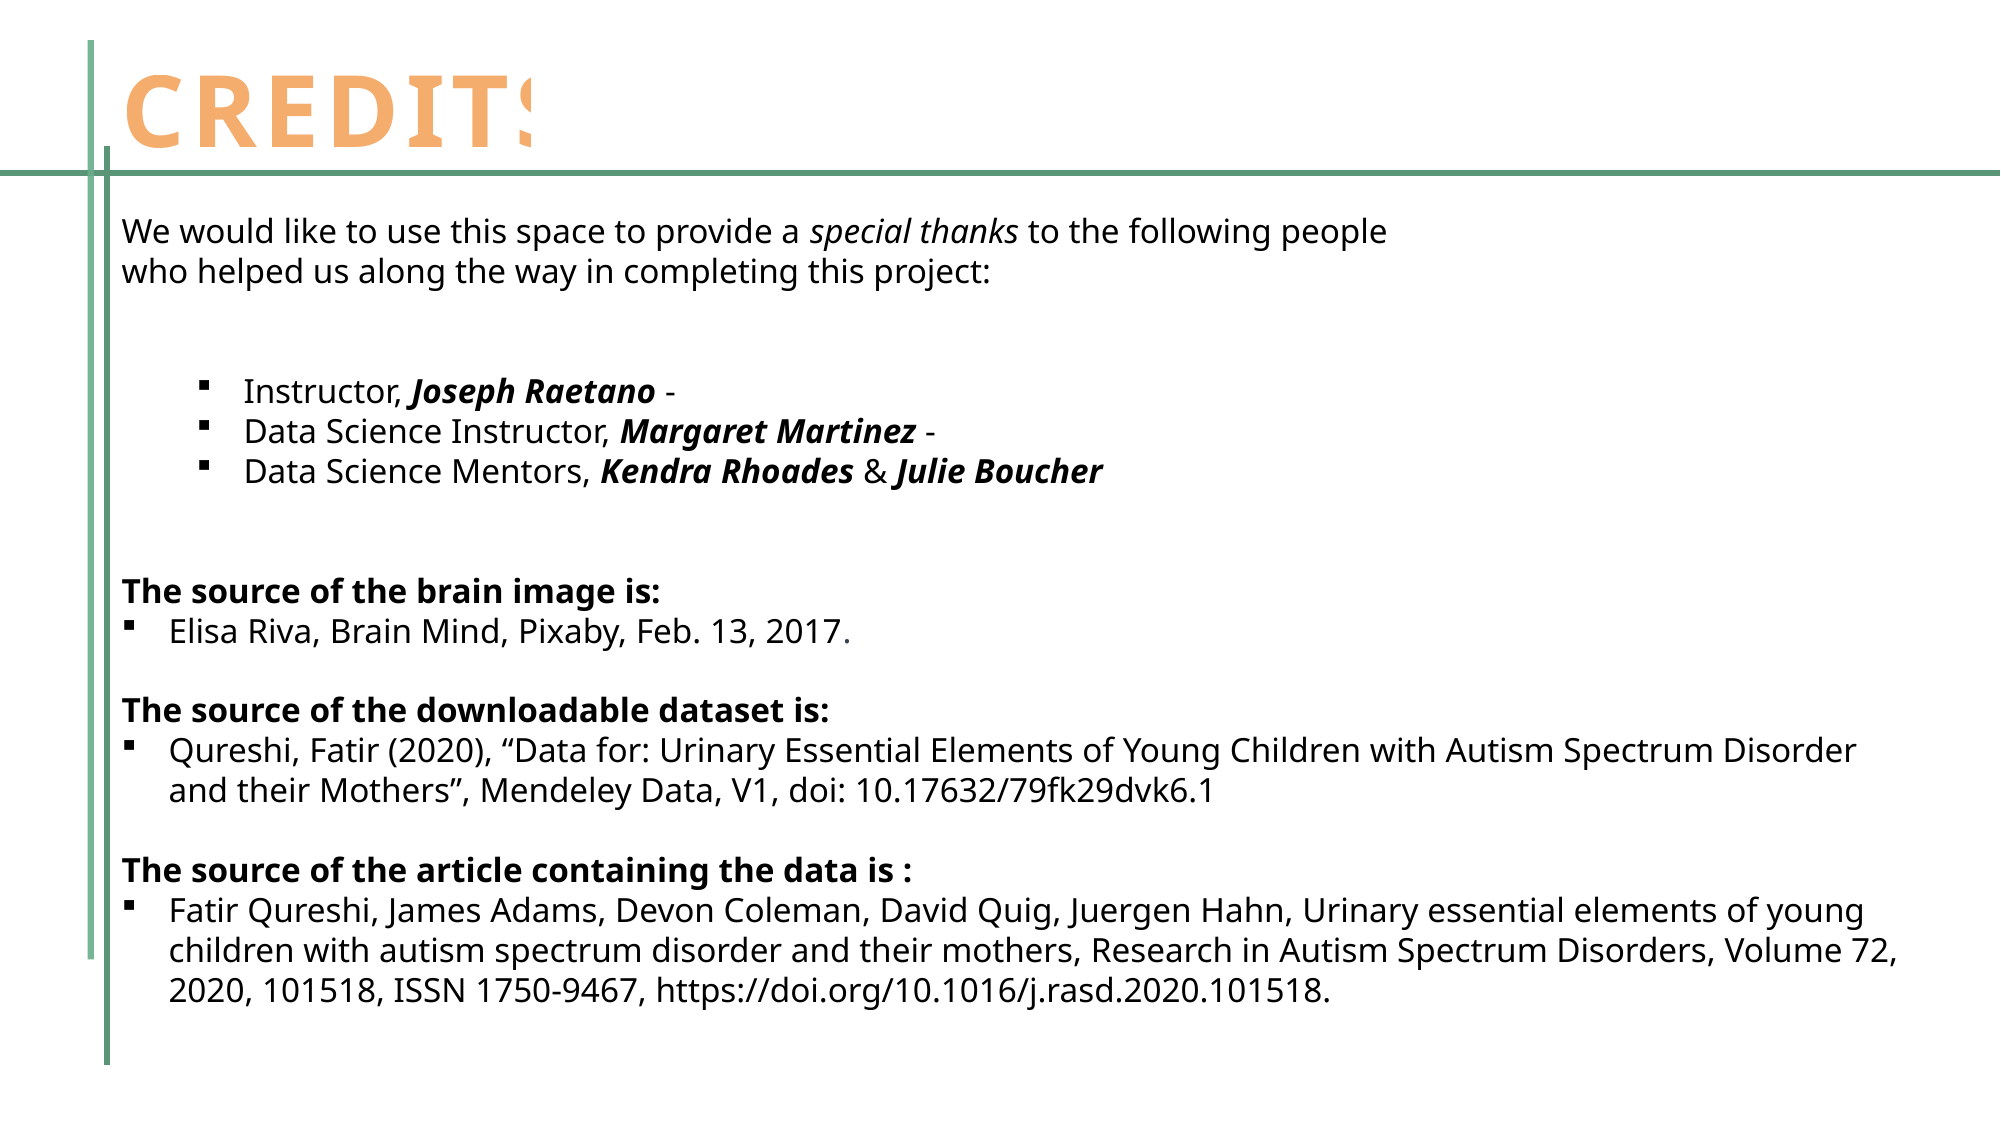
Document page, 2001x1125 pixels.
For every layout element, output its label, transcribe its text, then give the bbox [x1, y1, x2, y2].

text_box The source of the brain image is: Elisa Riva, Brain Mind, Pixaby, Feb. 13, 2017. The source of the downloadable dataset is: Qureshi, Fatir (2020), “Data for: Urinary Essential Elements of Young Children with Autism Spectrum Disorder and their Mothers”, Mendeley Data, V1, doi: 10.17632/79fk29dvk6.1 The source of the article containing the data is : Fatir Qureshi, James Adams, Devon Coleman, David Quig, Juergen Hahn, Urinary essential elements of young children with autism spectrum disorder and their mothers, Research in Autism Spectrum Disorders, Volume 72, 2020, 101518, ISSN 1750-9467, https://doi.org/10.1016/j.rasd.2020.101518. [107, 562, 1943, 1017]
text_box CREDITS [106, 40, 800, 172]
text_box We would like to use this space to provide a special thanks to the following people who helped us along the way in completing this project: Instructor, Joseph Raetano - Data Science Instructor, Margaret Martinez - Data Science Mentors, Kendra Rhoades & Julie Boucher [107, 203, 1454, 562]
